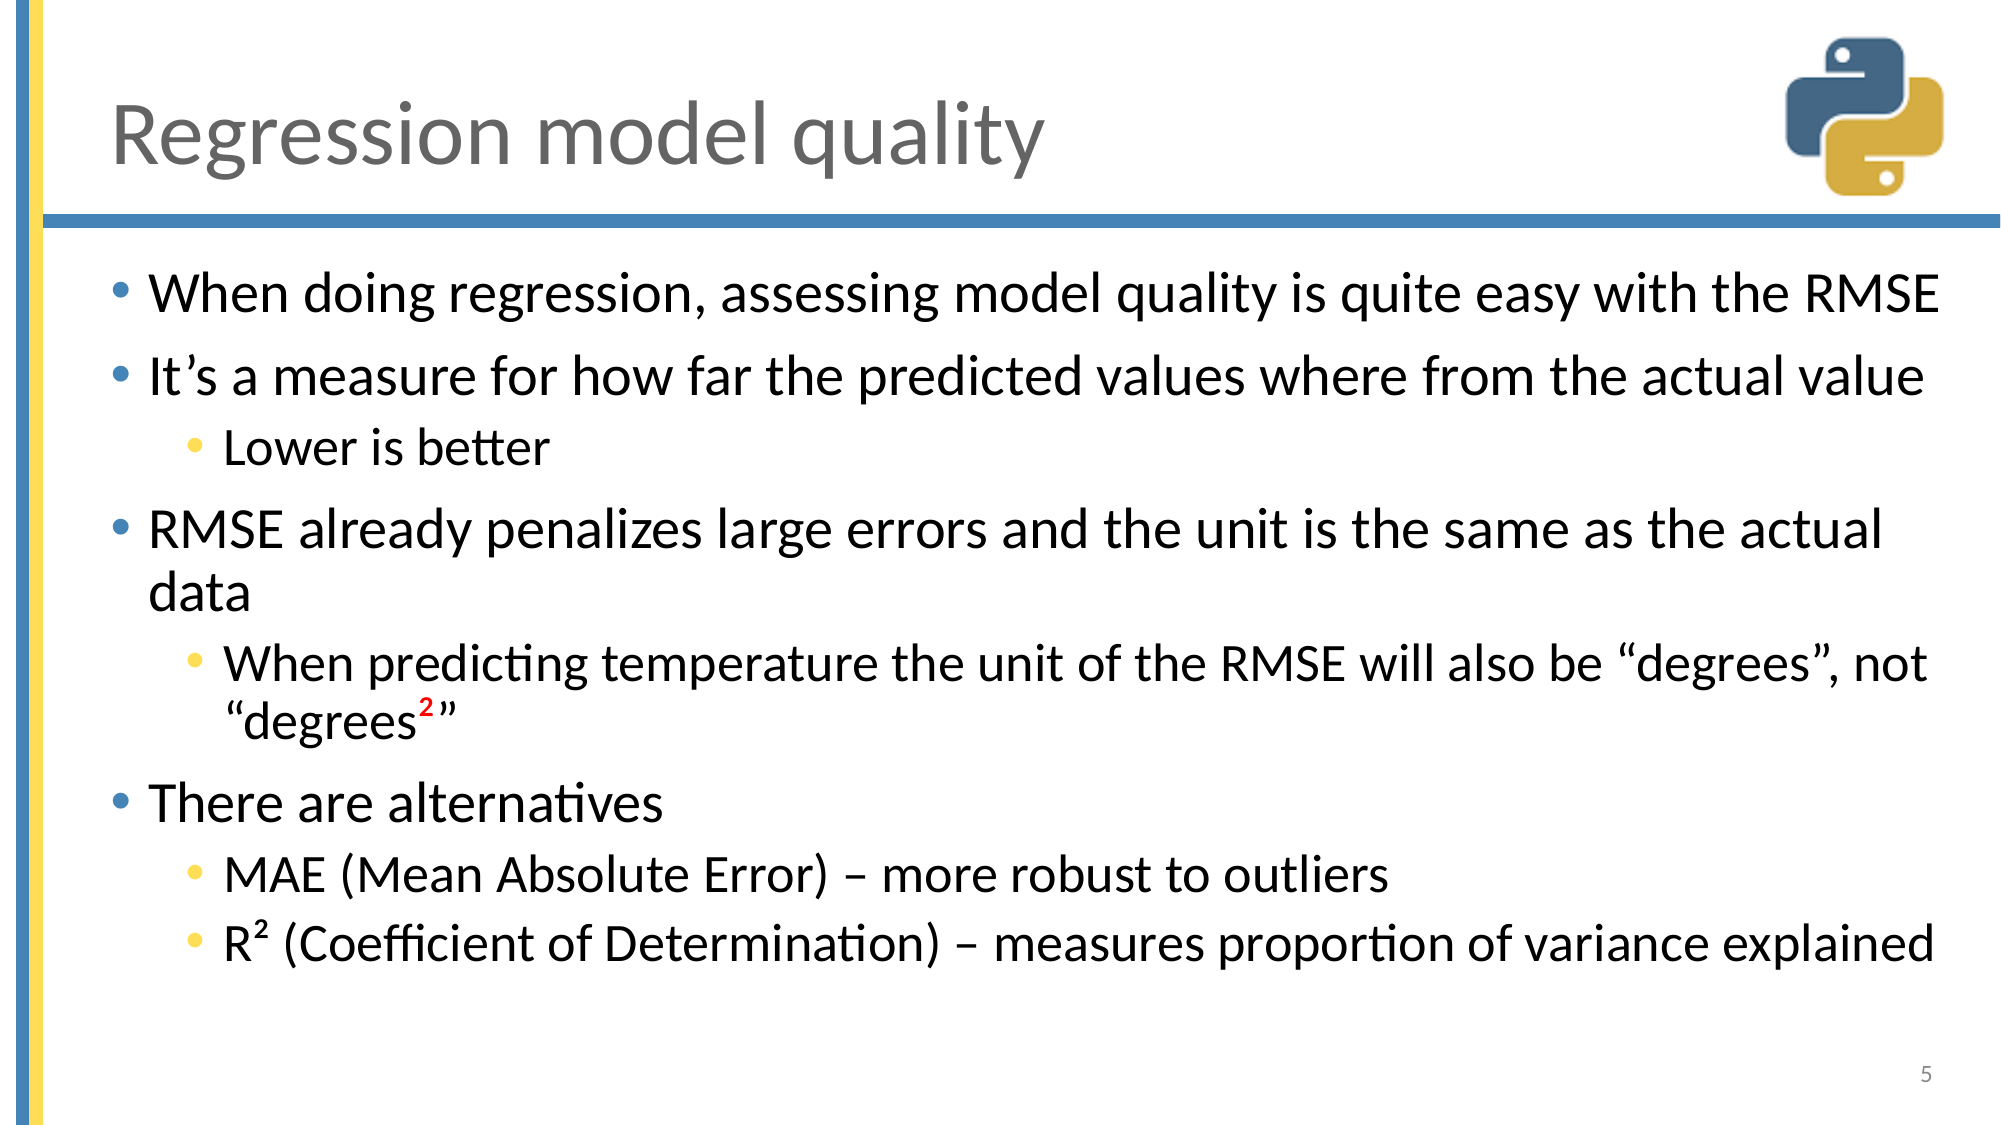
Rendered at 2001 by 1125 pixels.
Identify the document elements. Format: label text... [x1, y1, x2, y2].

picture [1747, 18, 1987, 205]
slide_number 5 [1497, 1042, 1948, 1103]
list When doing regression, assessing model quality is quite easy with the RMSE It’s a measure for how far the predicted values where from the actual value Lower is better RMSE already penalizes large errors and the unit is the same as the actual data When predicting temperature the unit of the RMSE will also be “degrees”, not “degrees²” There are alternatives MAE (Mean Absolute Error) – more robust to outliers R² (Coefficient of Determination) – measures proportion of variance explained [95, 254, 1966, 1014]
title Regression model quality [95, 59, 1863, 211]
